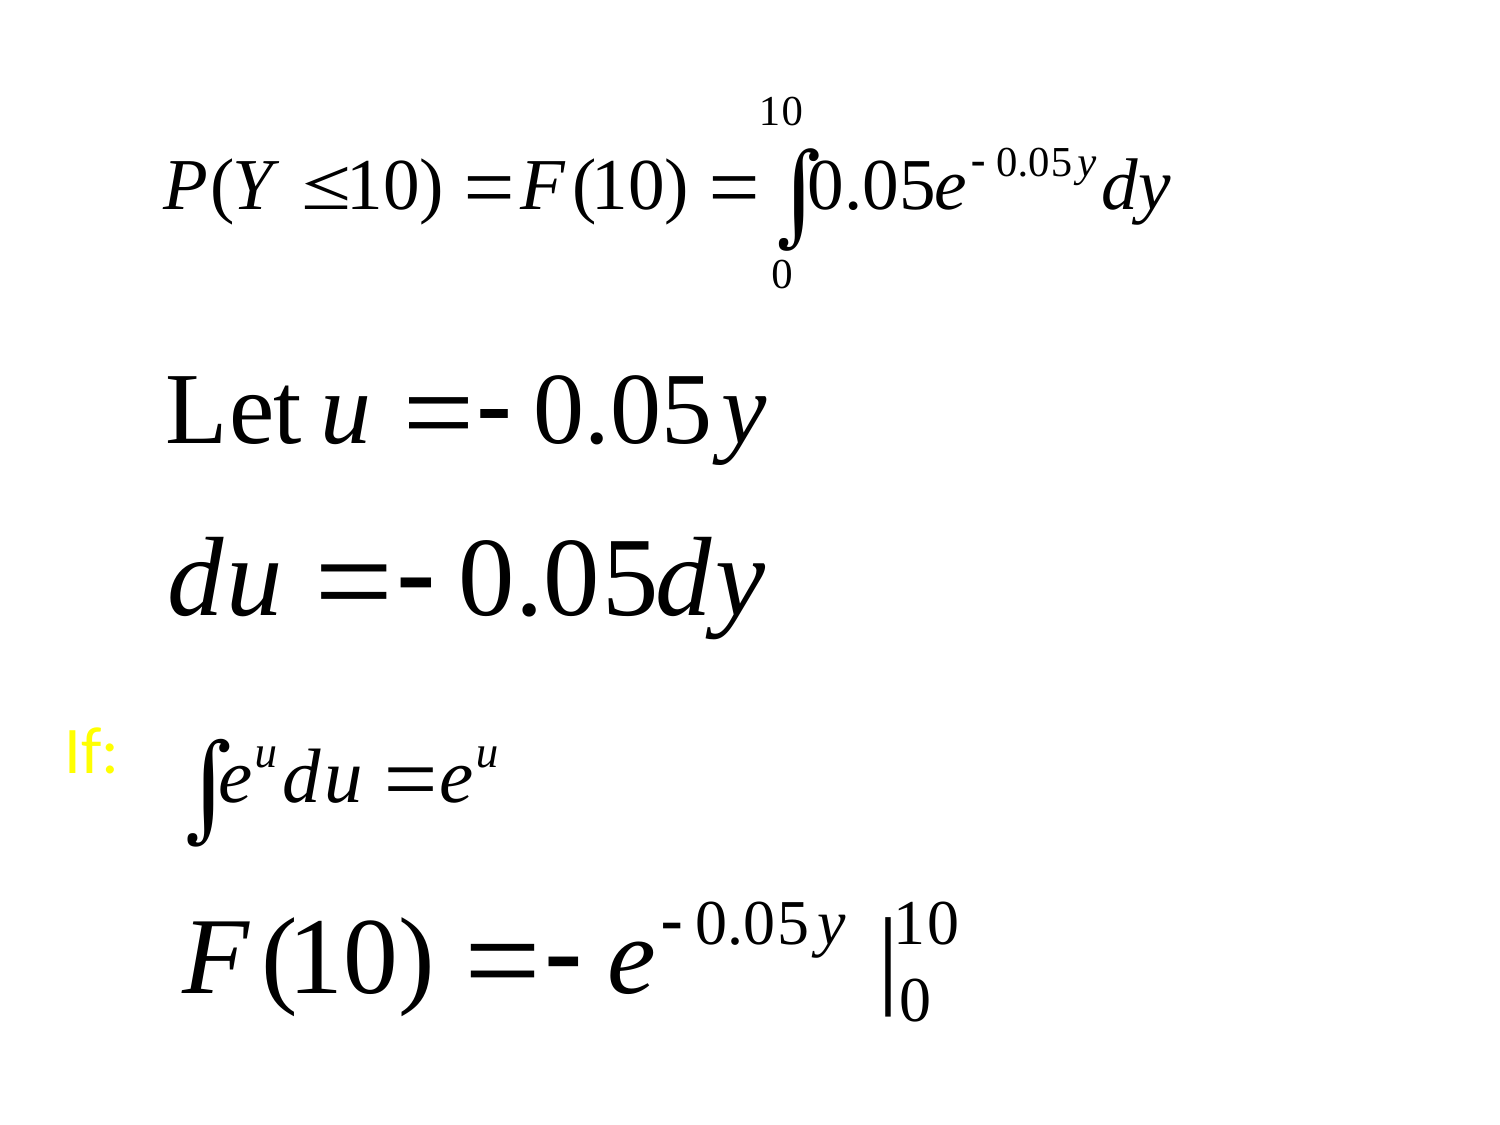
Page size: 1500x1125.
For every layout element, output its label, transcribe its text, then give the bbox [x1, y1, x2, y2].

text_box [162, 874, 976, 1049]
text_box If: [49, 699, 200, 795]
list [149, 512, 788, 663]
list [149, 349, 788, 487]
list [149, 74, 1188, 308]
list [162, 712, 522, 854]
